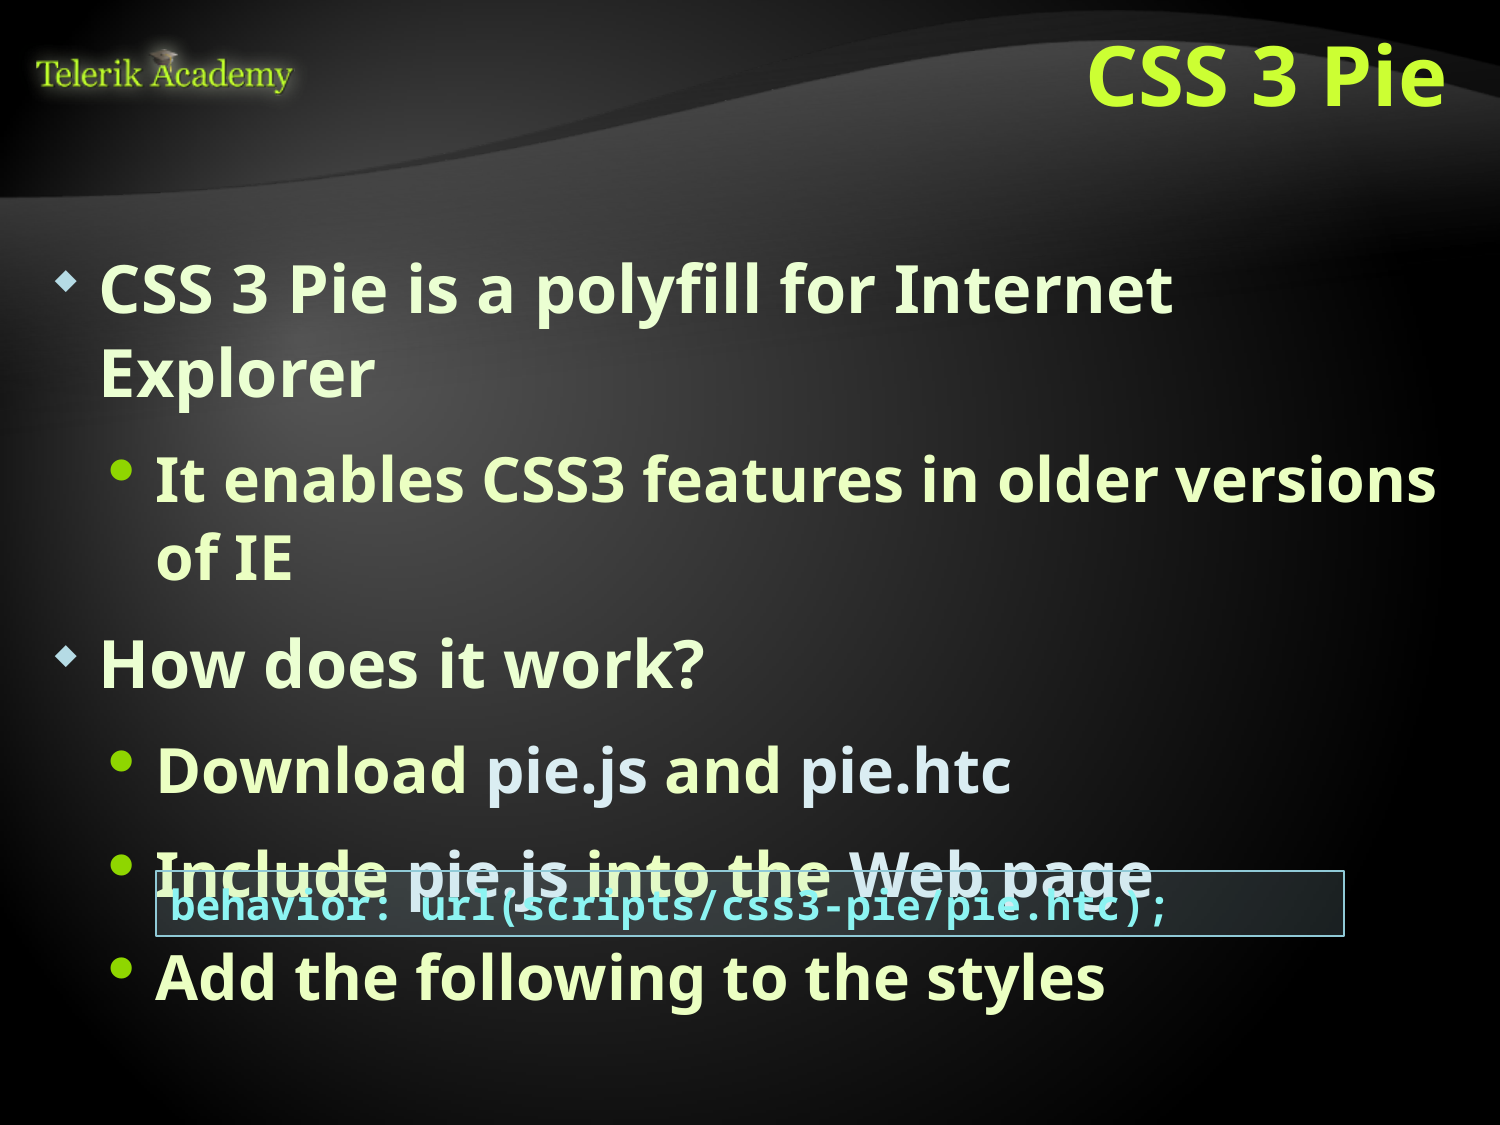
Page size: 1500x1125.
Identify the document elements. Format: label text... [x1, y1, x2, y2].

title CSS 3 Pie [300, 12, 1463, 150]
text_box behavior: url(scripts/css3-pie/pie.htc); [155, 871, 1345, 936]
picture [0, 0, 1500, 1125]
list CSS 3 Pie is a polyfill for Internet Explorer It enables CSS3 features in older versions of IE How does it work? Download pie.js and pie.htc Include pie.js into the Web page Add the following to the styles [37, 235, 1463, 871]
